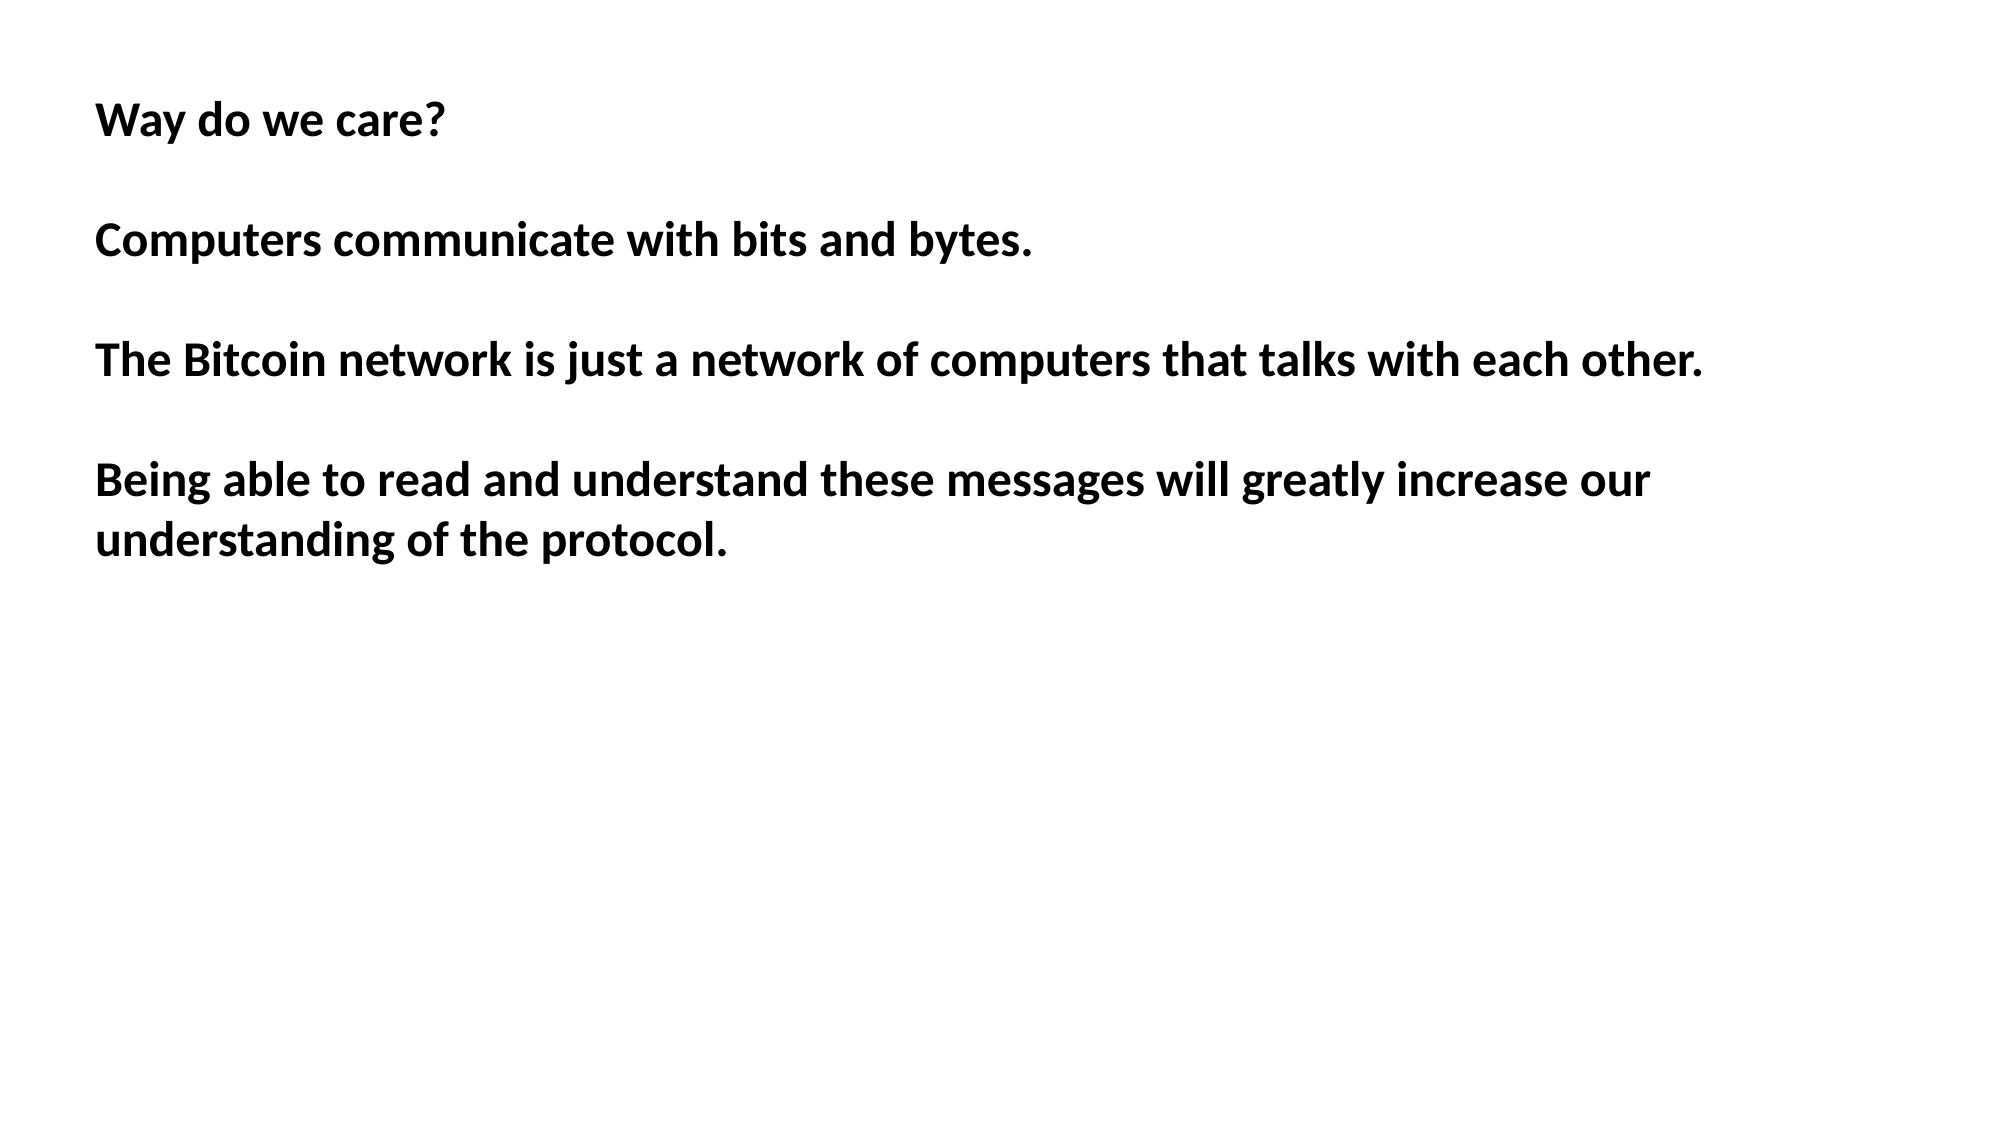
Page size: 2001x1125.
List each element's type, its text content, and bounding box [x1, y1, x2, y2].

text_box Way do we care? Computers communicate with bits and bytes. The Bitcoin network is just a network of computers that talks with each other. Being able to read and understand these messages will greatly increase our understanding of the protocol. [80, 79, 1964, 574]
